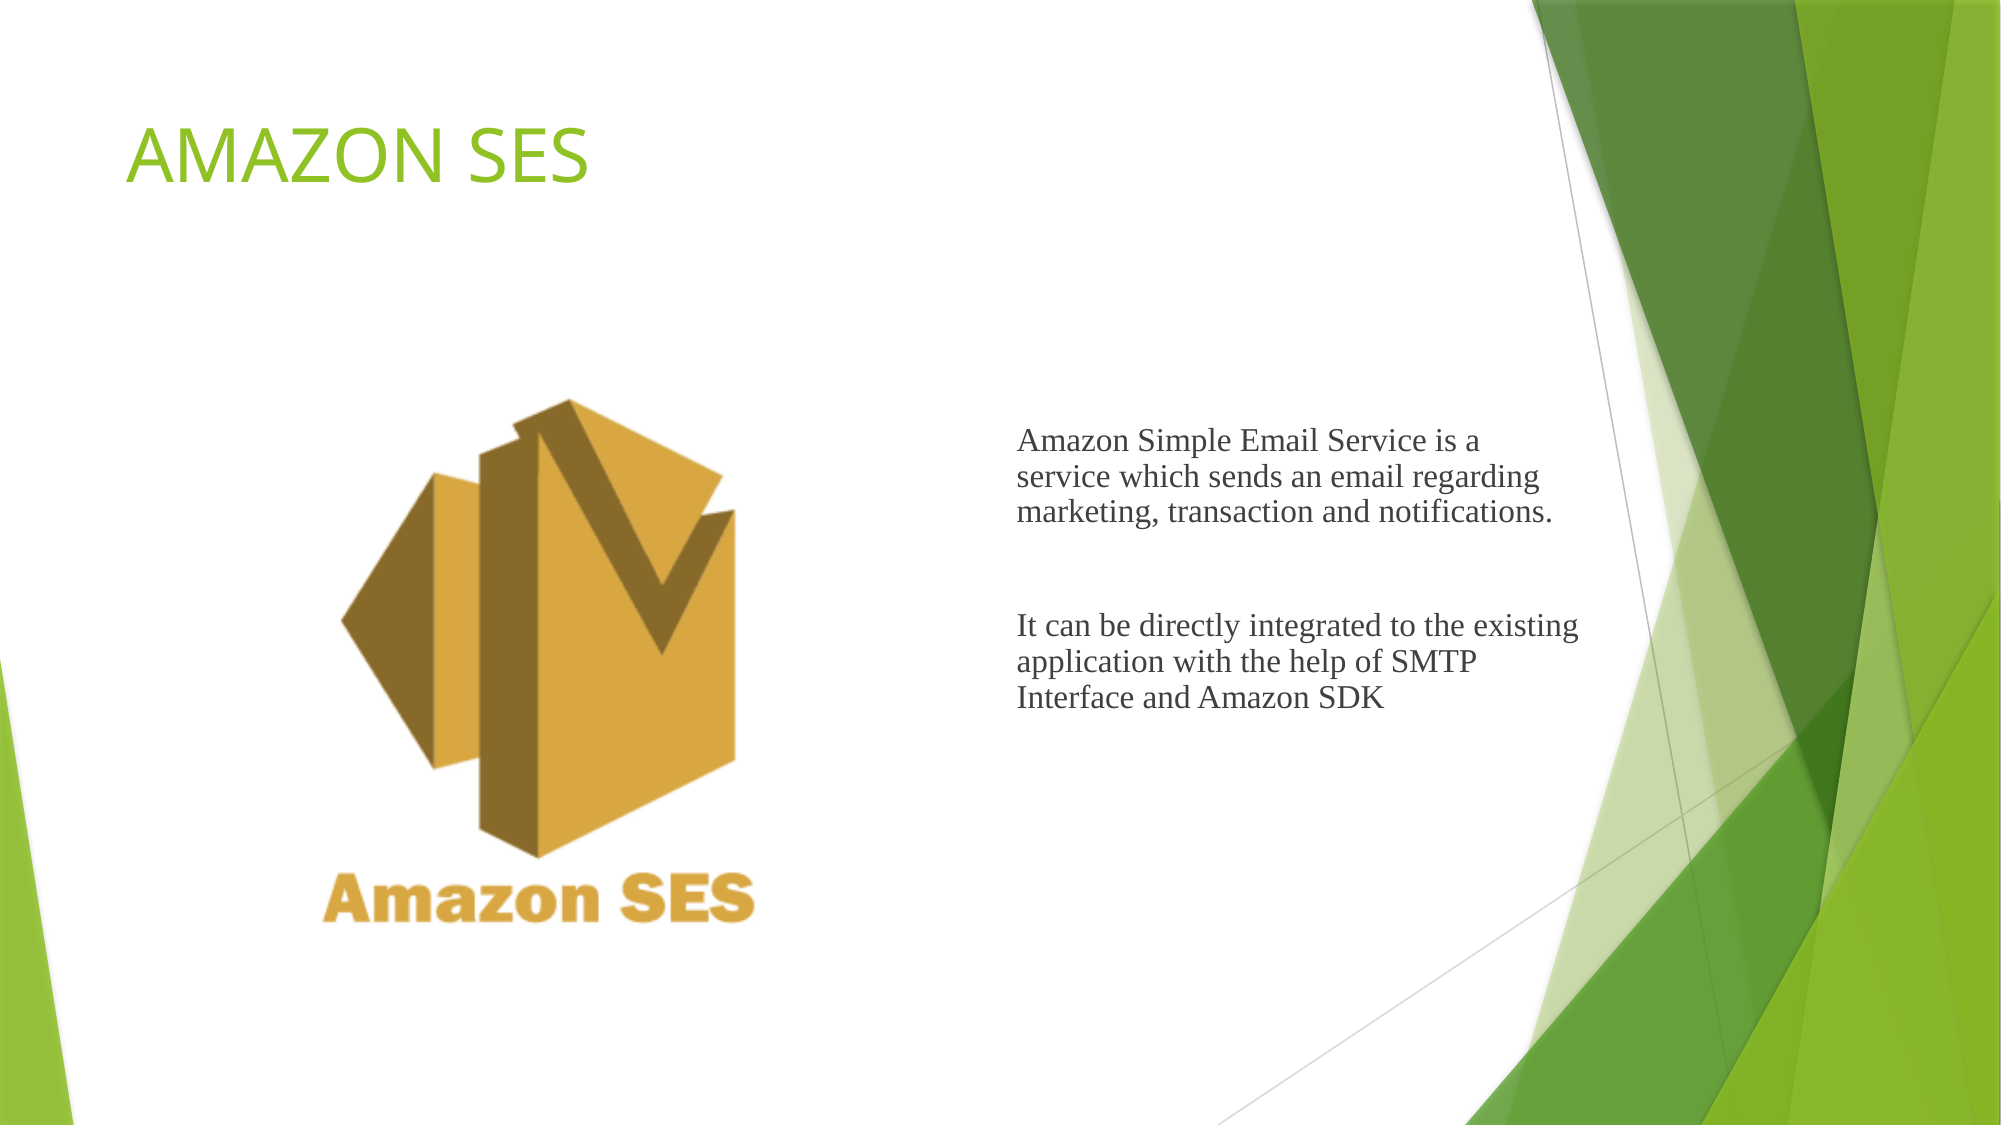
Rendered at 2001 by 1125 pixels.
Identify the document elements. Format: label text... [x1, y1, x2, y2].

picture [110, 353, 1002, 992]
title AMAZON SES [111, 99, 1522, 317]
list Amazon Simple Email Service is a service which sends an email regarding marketing, transaction and notifications. It can be directly integrated to the existing application with the help of SMTP Interface and Amazon SDK [945, 354, 1598, 1050]
